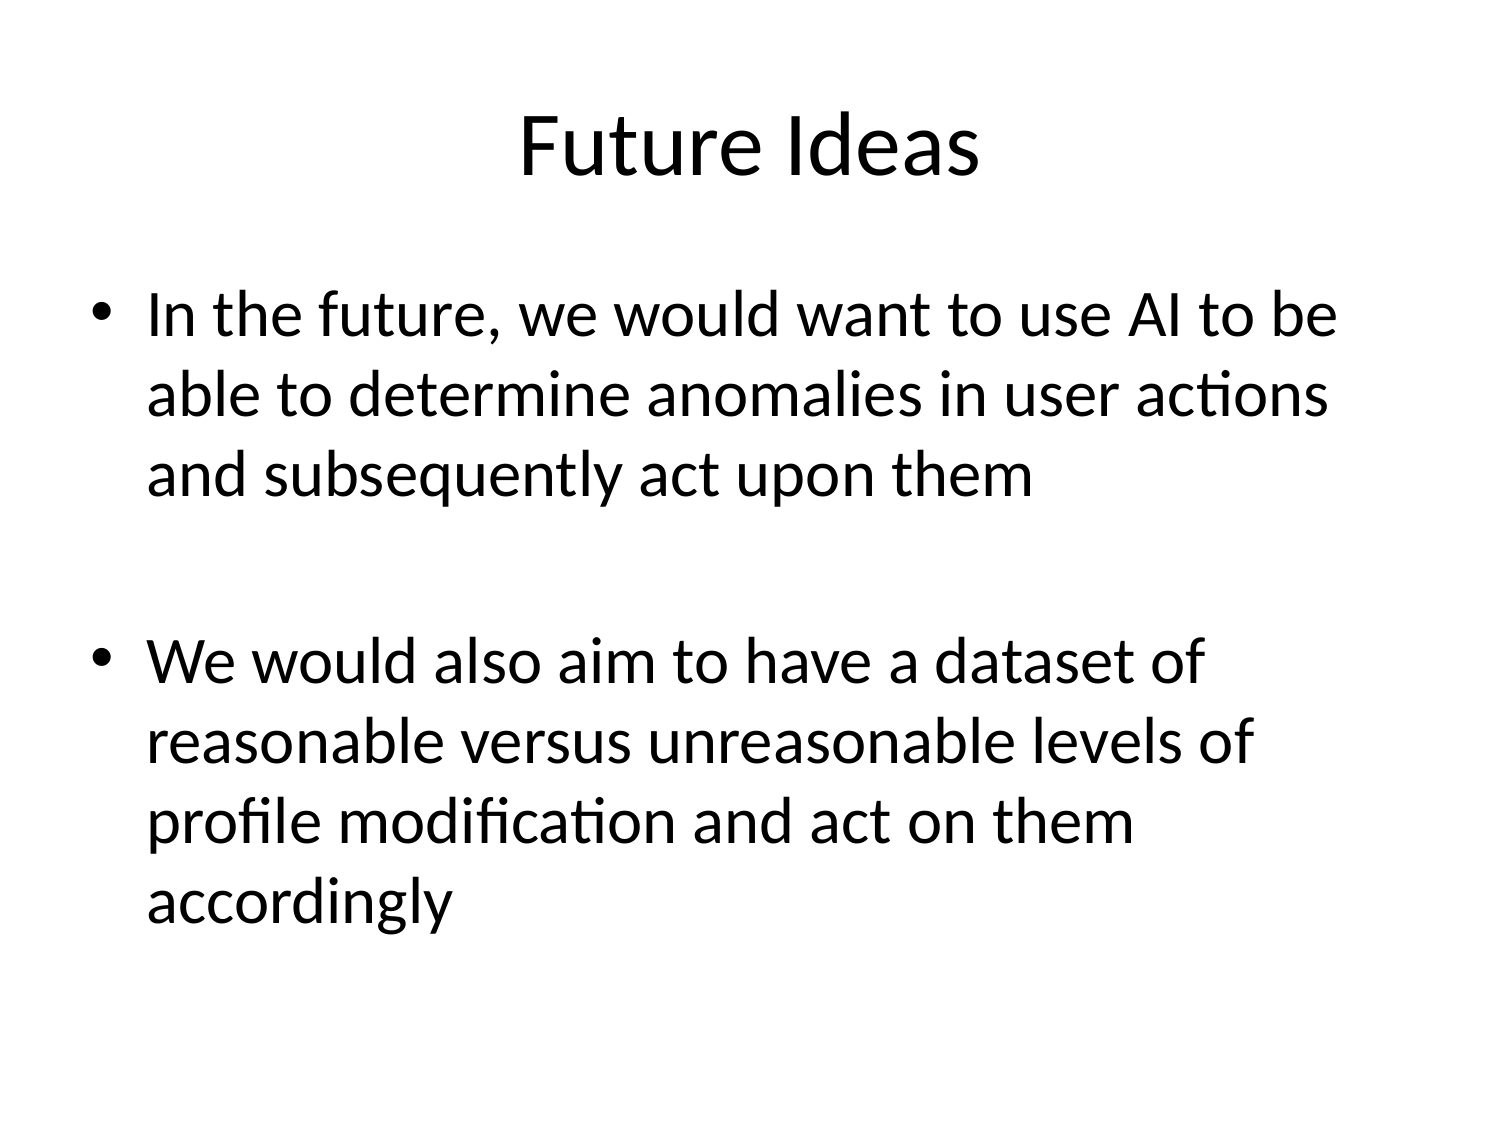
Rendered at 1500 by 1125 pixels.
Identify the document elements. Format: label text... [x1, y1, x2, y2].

list In the future, we would want to use AI to be able to determine anomalies in user actions and subsequently act upon them We would also aim to have a dataset of reasonable versus unreasonable levels of profile modification and act on them accordingly [75, 262, 1425, 1005]
title Future Ideas [75, 45, 1425, 233]
